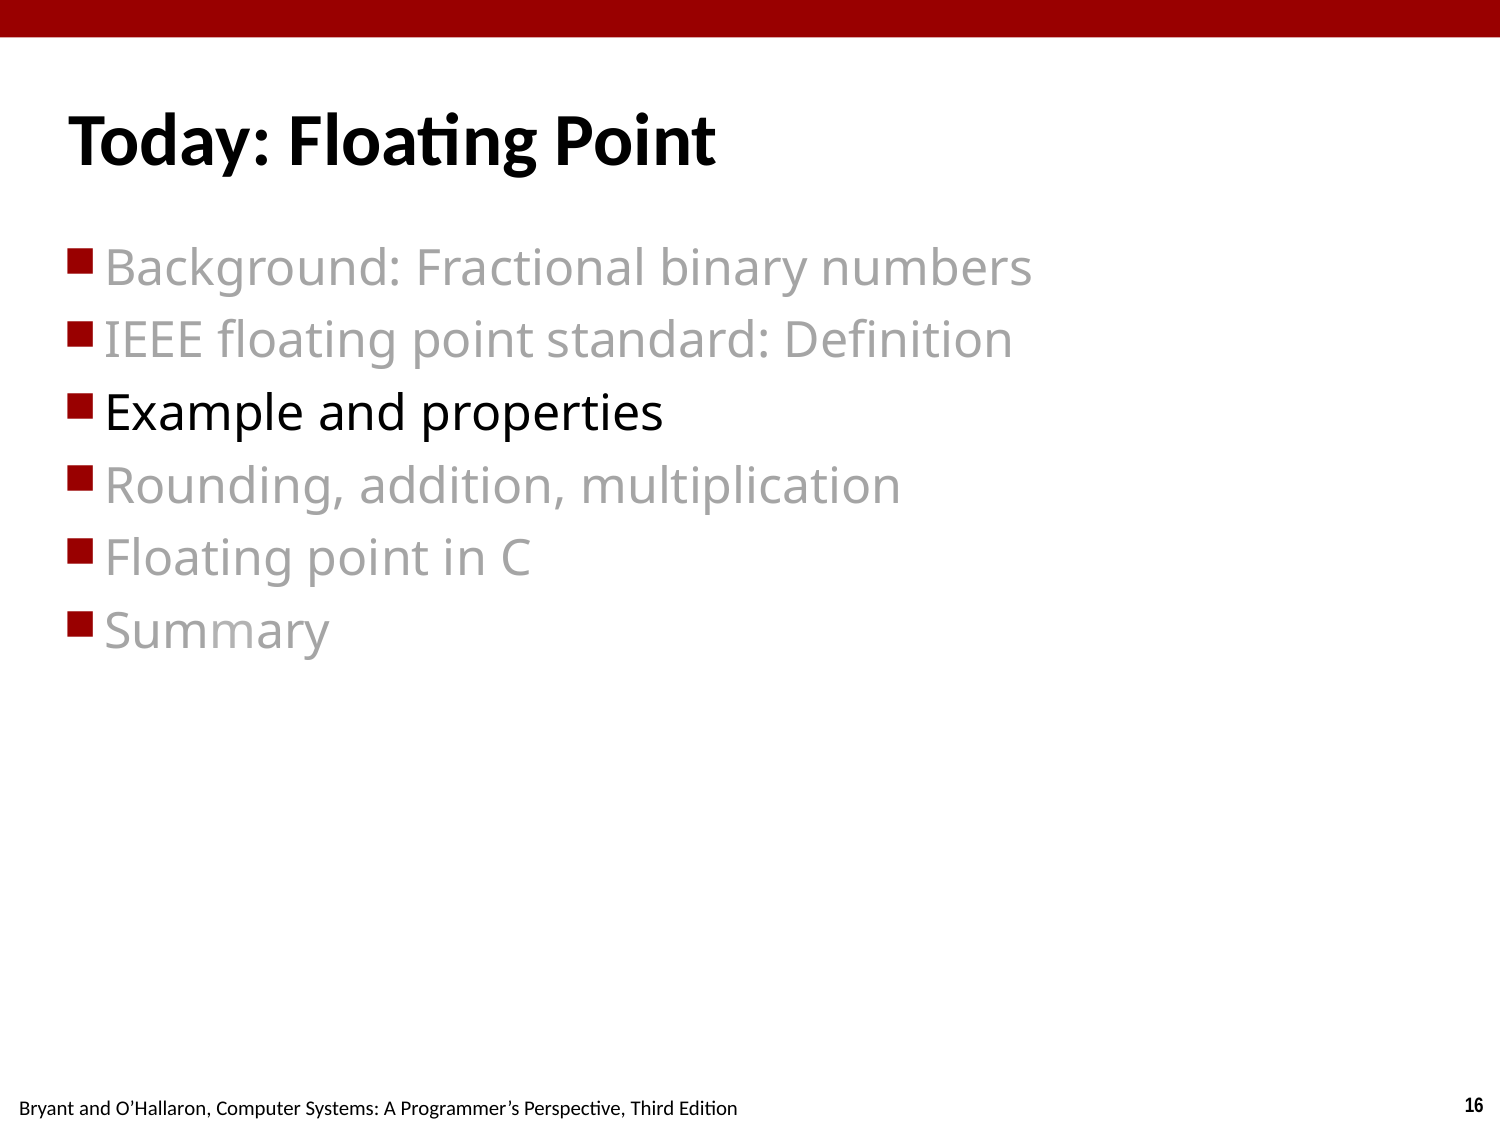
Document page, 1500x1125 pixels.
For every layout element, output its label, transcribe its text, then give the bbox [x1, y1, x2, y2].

list Background: Fractional binary numbers IEEE floating point standard: Definition Example and properties Rounding, addition, multiplication Floating point in C Summary [62, 228, 1438, 1122]
text_box [0, 0, 1500, 38]
title Today: Floating Point [62, 41, 1438, 228]
